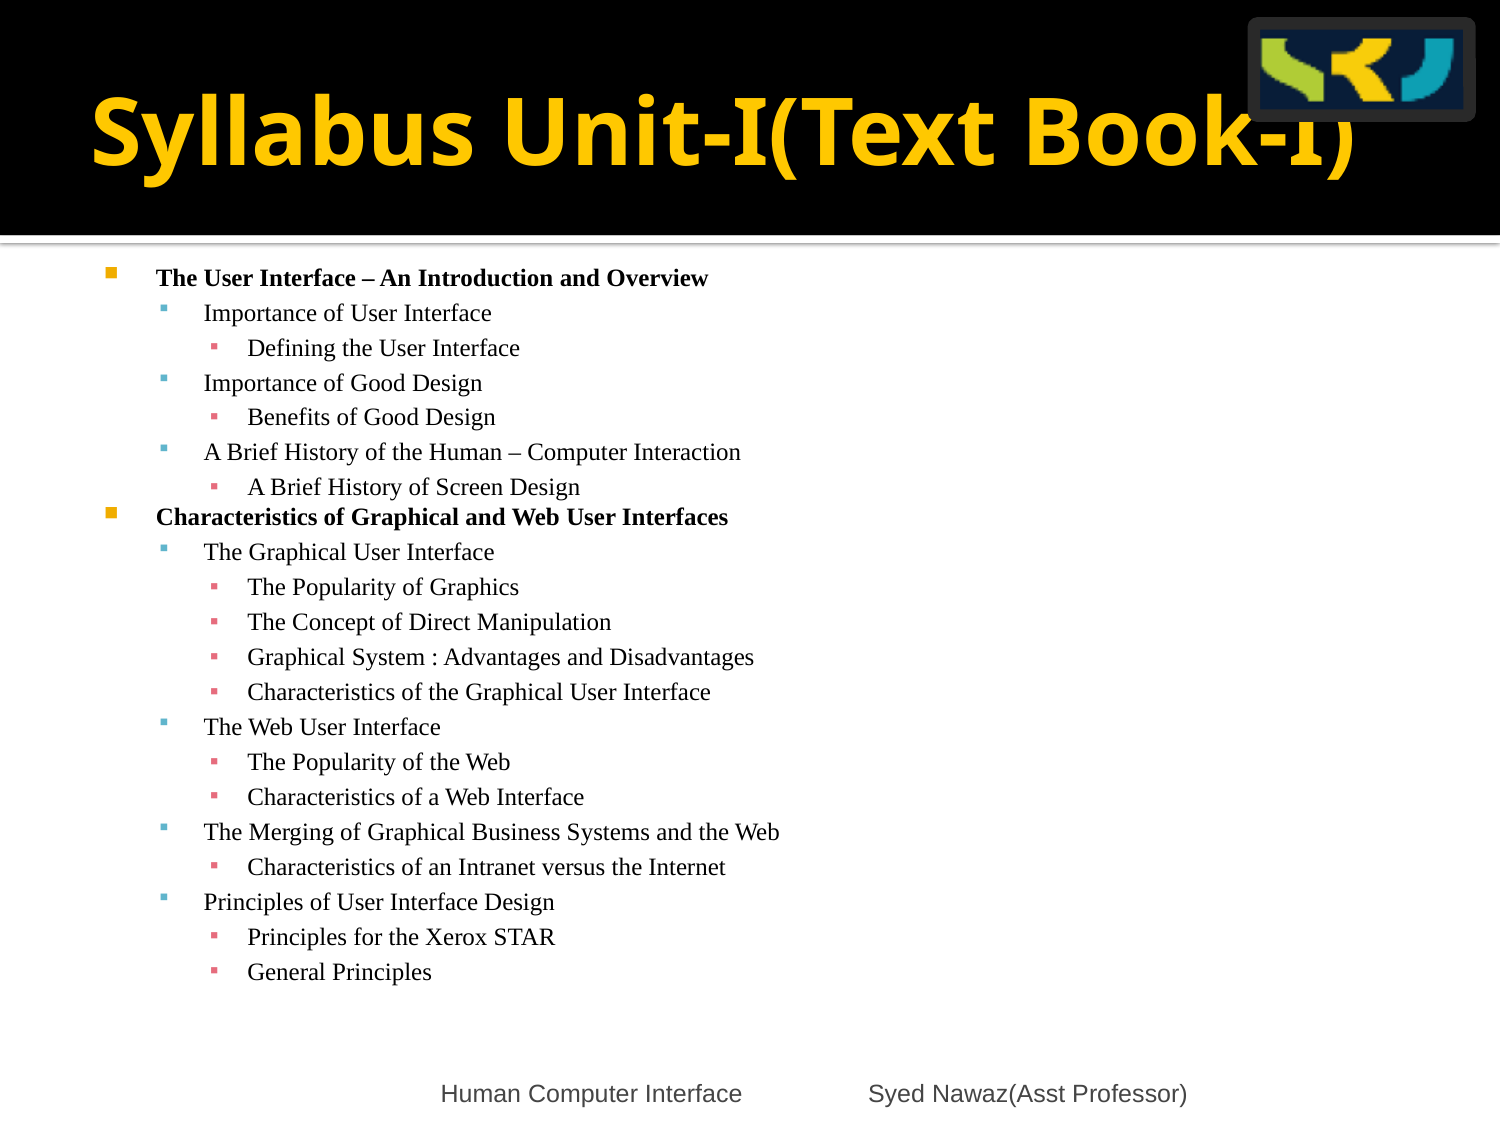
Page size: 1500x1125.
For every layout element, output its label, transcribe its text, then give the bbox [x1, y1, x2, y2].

title Syllabus Unit-I(Text Book-I) [75, 25, 1425, 231]
footer Human Computer Interface Syed Nawaz(Asst Professor) [433, 1062, 1337, 1108]
picture [1253, 23, 1470, 116]
list The User Interface – An Introduction and Overview Importance of User Interface Defining the User Interface Importance of Good Design Benefits of Good Design A Brief History of the Human – Computer Interaction A Brief History of Screen Design Characteristics of Graphical and Web User Interfaces The Graphical User Interface The Popularity of Graphics The Concept of Direct Manipulation Graphical System : Advantages and Disadvantages Characteristics of the Graphical User Interface The Web User Interface The Popularity of the Web Characteristics of a Web Interface The Merging of Graphical Business Systems and the Web Characteristics of an Intranet versus the Internet Principles of User Interface Design Principles for the Xerox STAR General Principles [74, 245, 1426, 1051]
